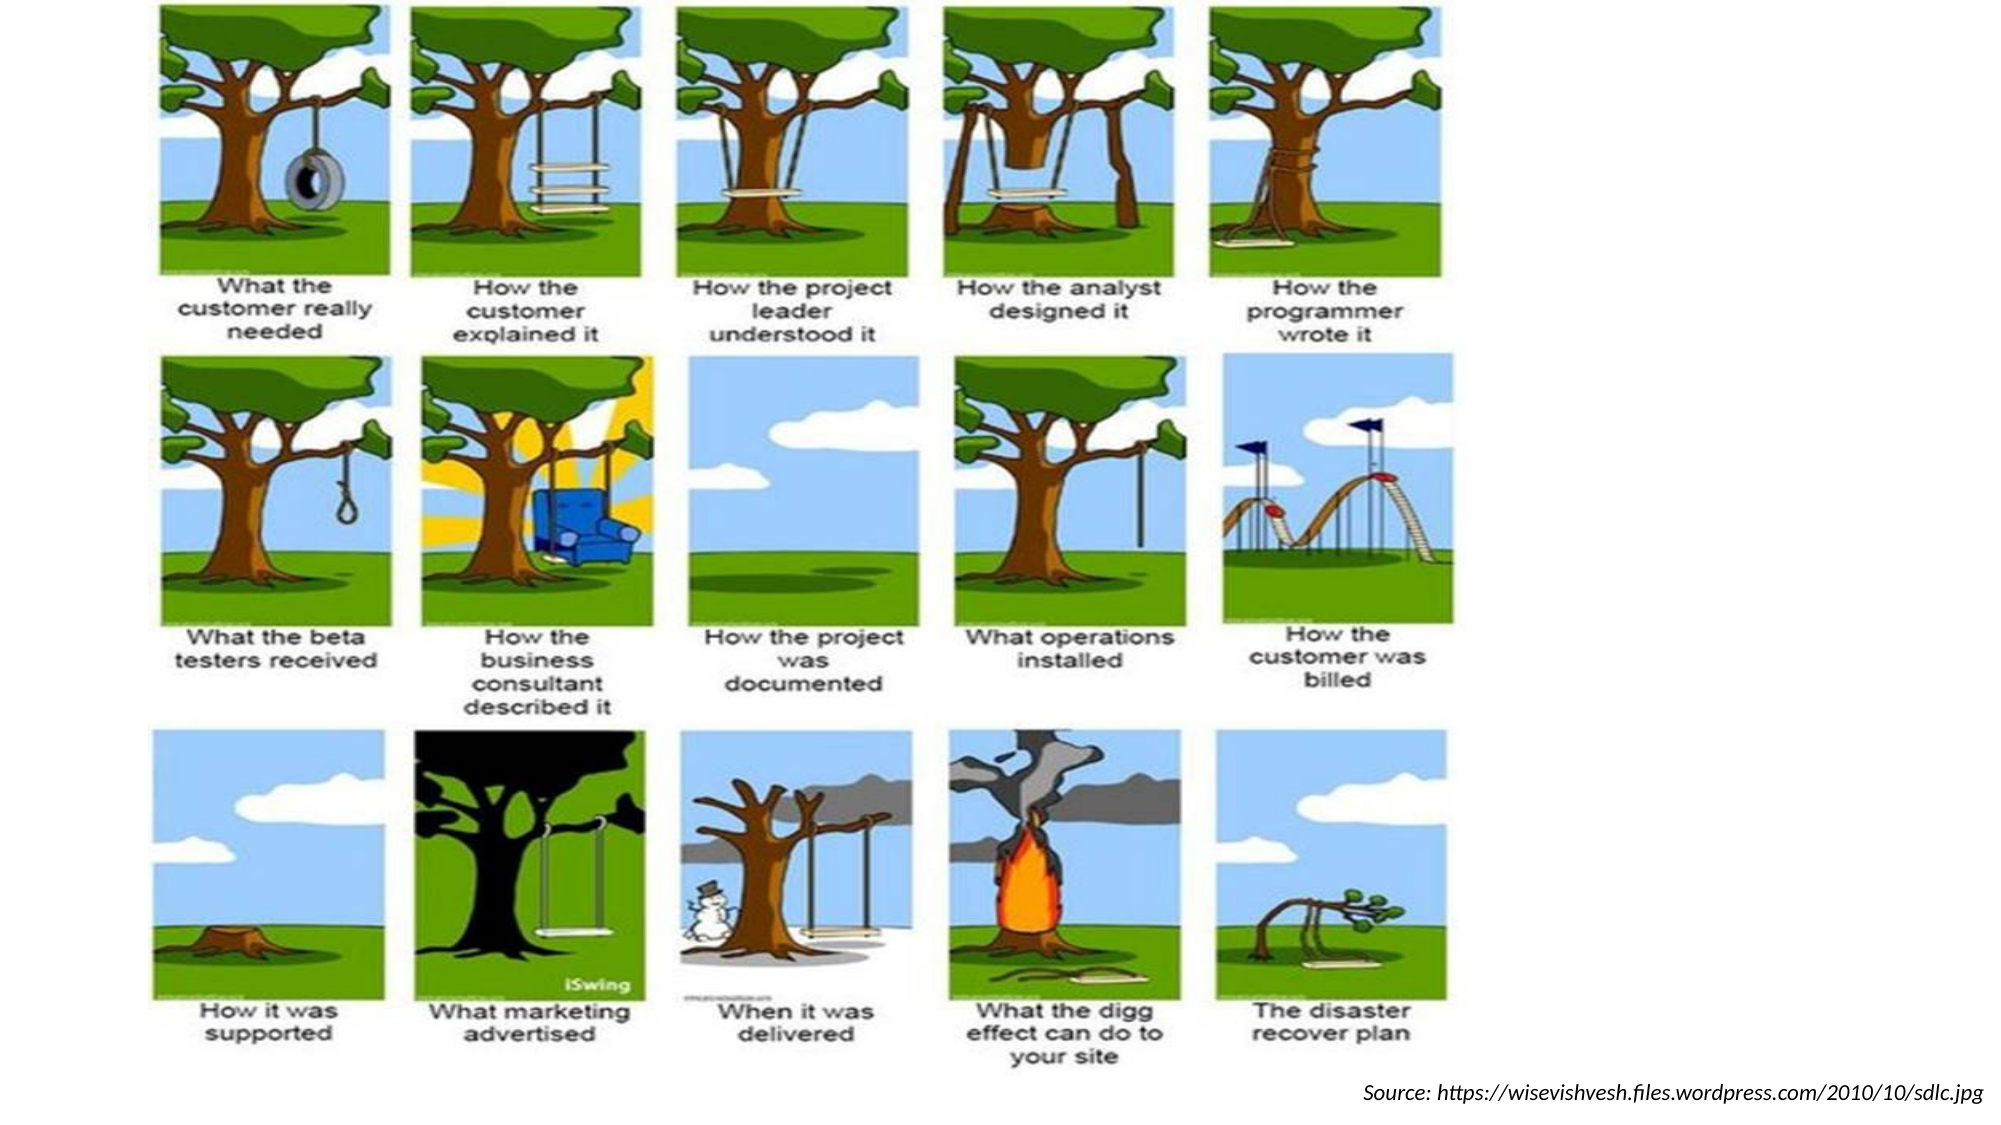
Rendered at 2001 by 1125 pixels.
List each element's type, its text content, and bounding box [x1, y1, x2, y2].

picture [148, 0, 1466, 1080]
text_box Source: https://wisevishvesh.files.wordpress.com/2010/10/sdlc.jpg [1343, 1070, 2000, 1113]
